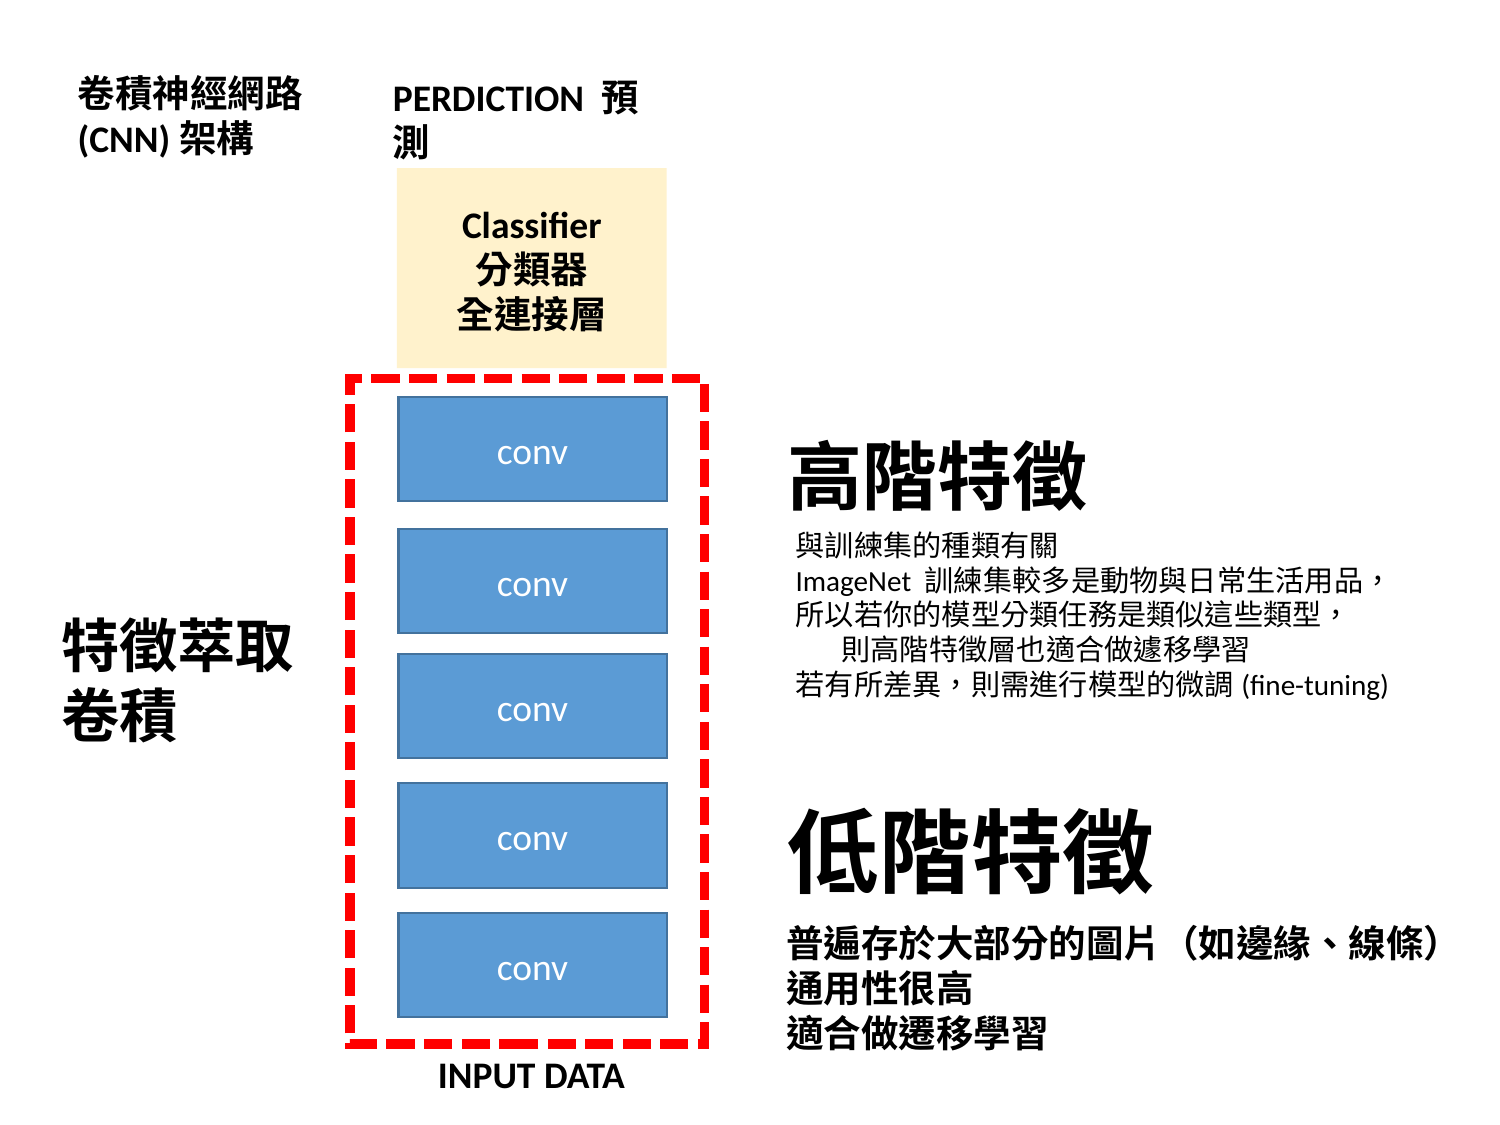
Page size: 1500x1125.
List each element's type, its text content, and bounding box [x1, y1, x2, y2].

text_box 與訓練集的種類有關 ImageNet 訓練集較多是動物與日常生活用品， 所以若你的模型分類任務是類似這些類型， 則高階特徵層也適合做遽移學習 若有所差異，則需進行模型的微調(fine-tuning) [780, 519, 1429, 709]
text_box PERDICTION 預測 [378, 67, 686, 172]
text_box 普遍存於大部分的圖片（如邊緣、線條） 通用性很高 適合做遷移學習 [771, 912, 1500, 1063]
text_box INPUT DATA [423, 1044, 641, 1104]
text_box 卷積神經網路 (CNN)架構 [62, 62, 346, 167]
text_box 低階特徵 [773, 787, 1170, 912]
text_box 特徵萃取 卷積 [46, 601, 361, 757]
text_box 高階特徵 [772, 422, 1103, 528]
text_box [349, 378, 706, 1045]
text_box Classifier 分類器 全連接層 [396, 172, 668, 369]
